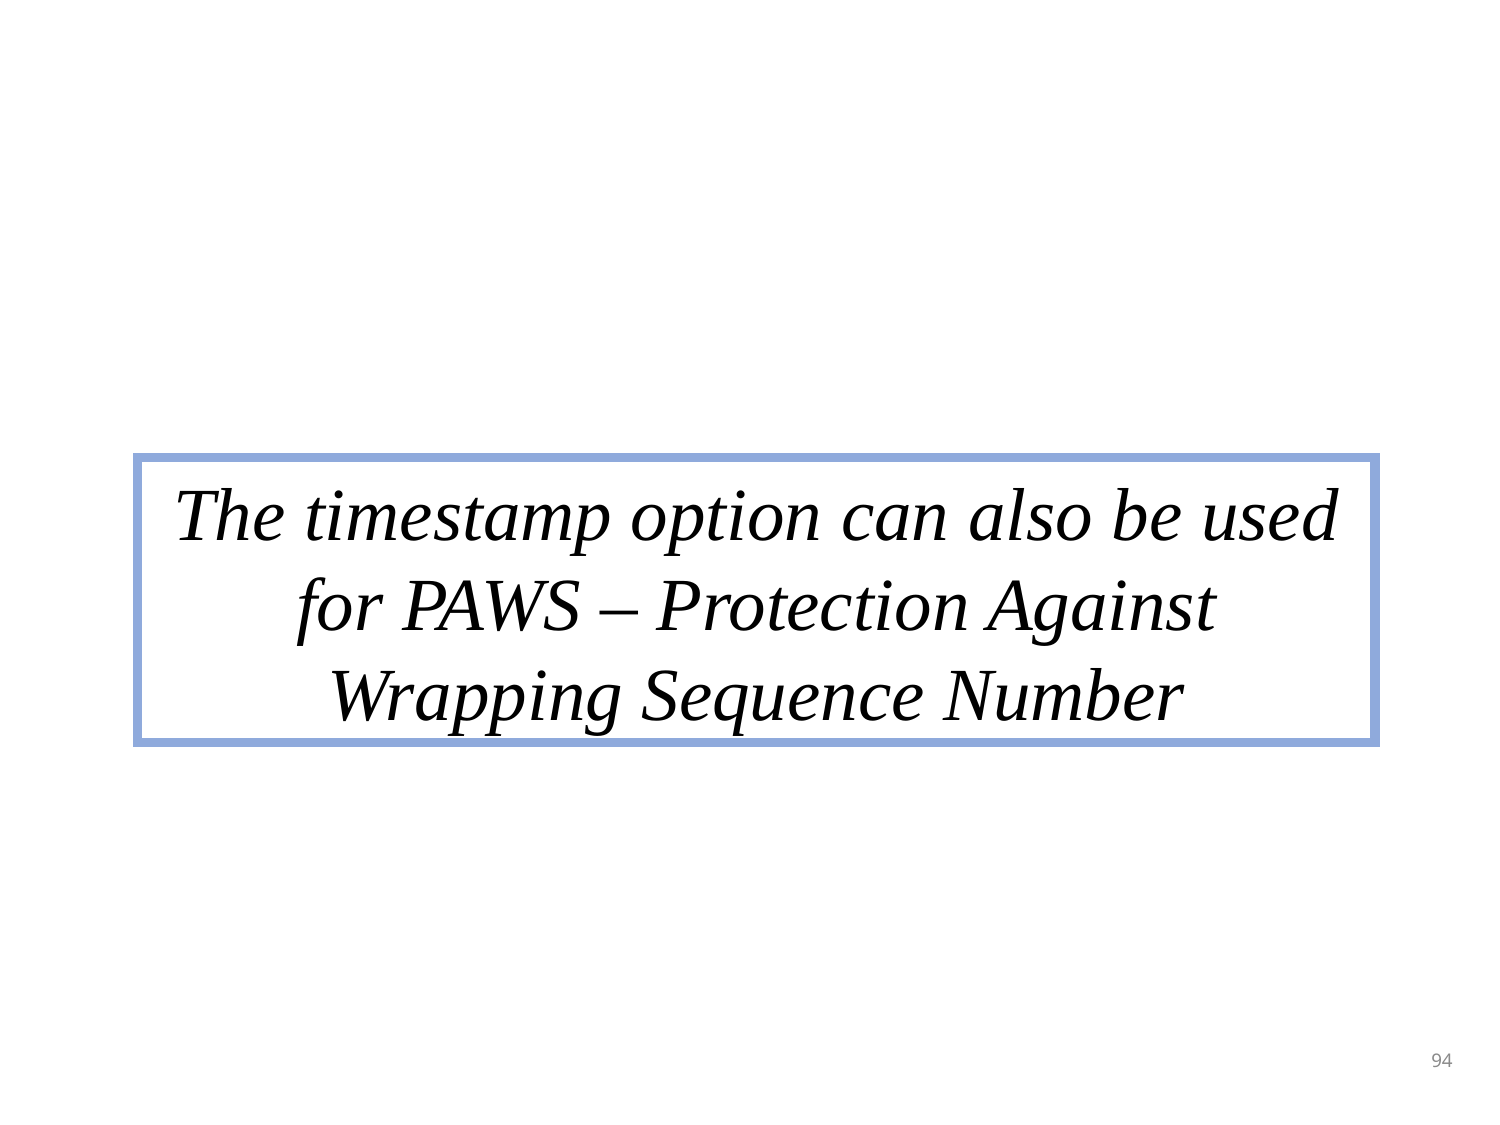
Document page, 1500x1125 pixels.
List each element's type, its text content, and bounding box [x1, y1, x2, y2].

text_box The timestamp option can also be used for PAWS – Protection Against Wrapping Sequence Number [137, 457, 1375, 743]
slide_number 94 [1155, 1024, 1468, 1100]
